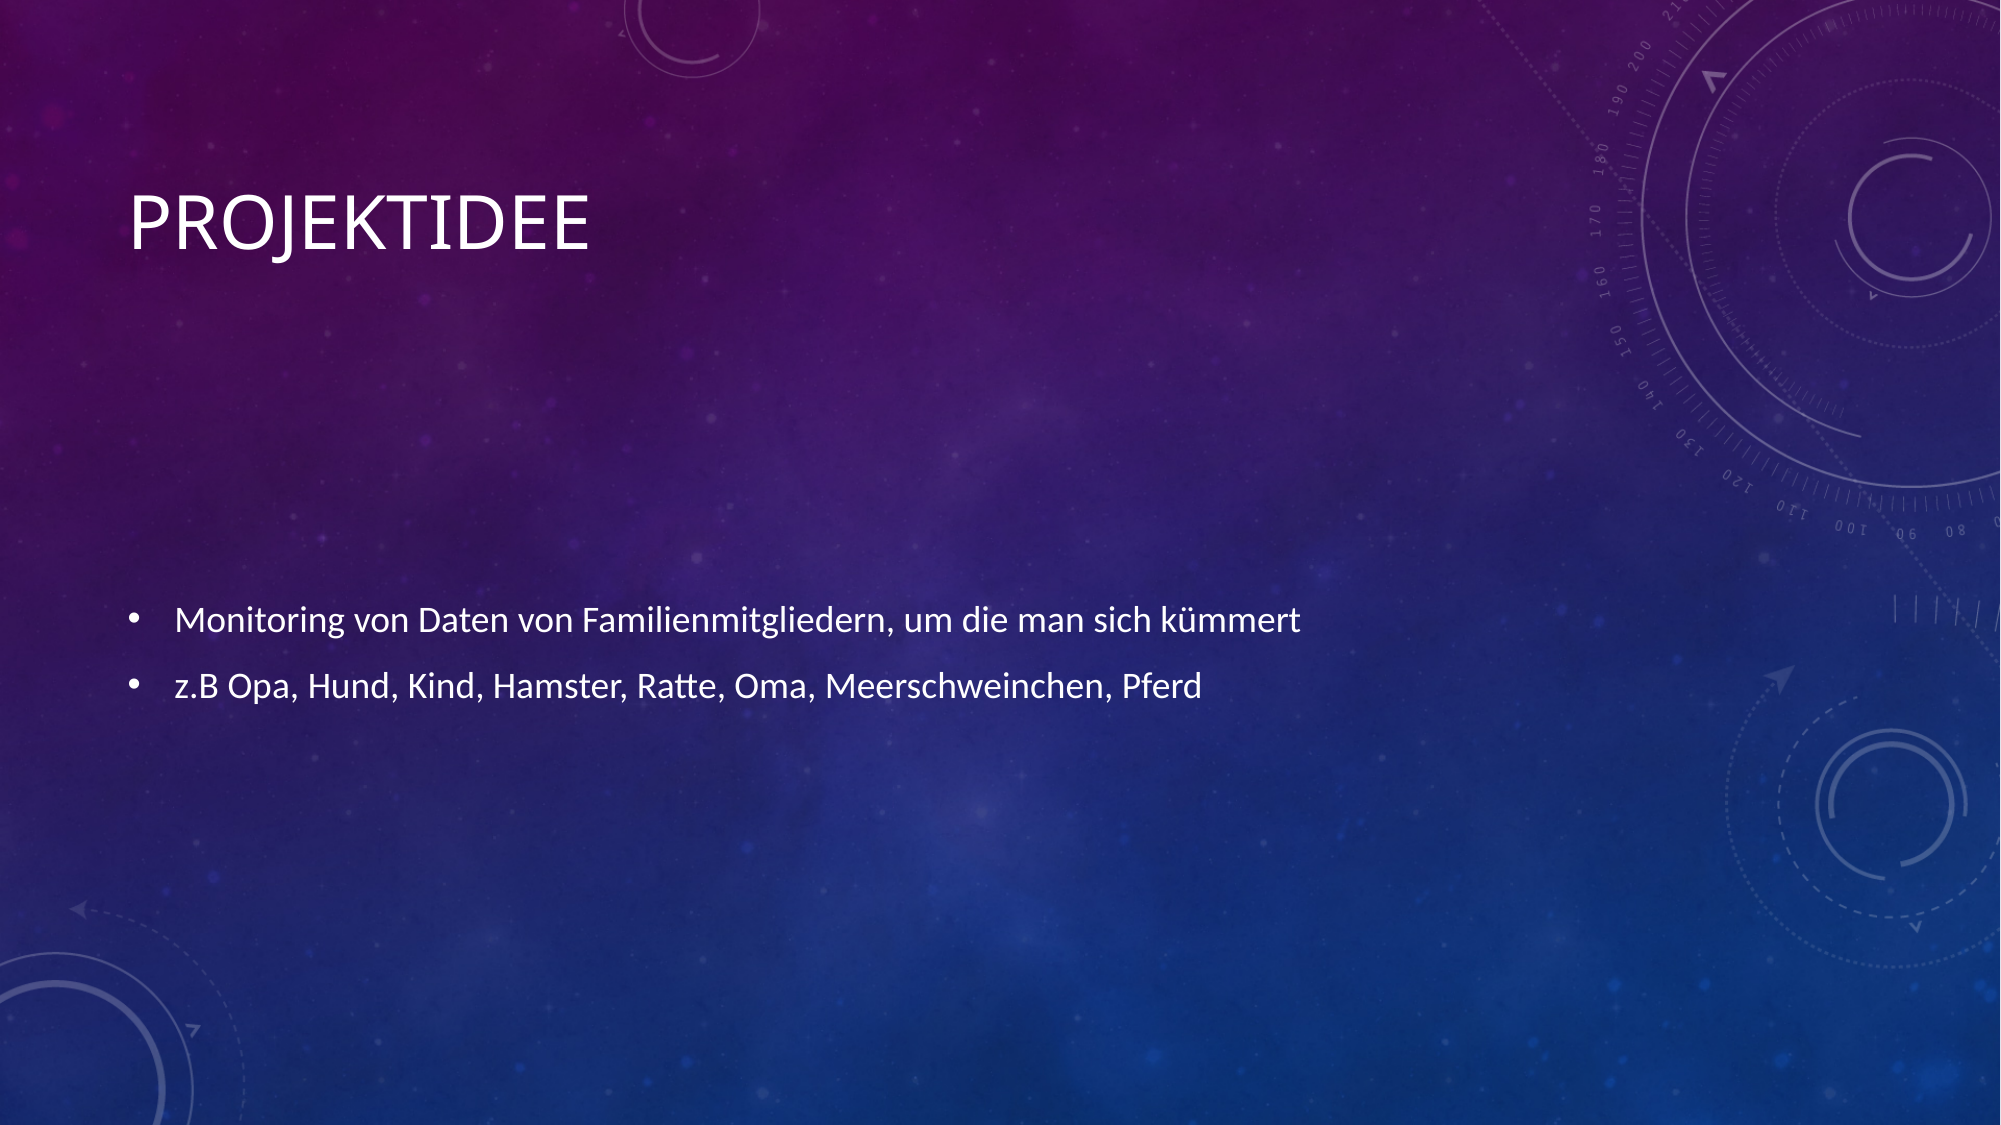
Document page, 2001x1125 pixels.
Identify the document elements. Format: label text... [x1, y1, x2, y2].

title Projektidee [112, 99, 1775, 339]
list Monitoring von Daten von Familienmitgliedern, um die man sich kümmert z.B Opa, Hund, Kind, Hamster, Ratte, Oma, Meerschweinchen, Pferd [112, 351, 1775, 950]
picture [0, 0, 2001, 1125]
